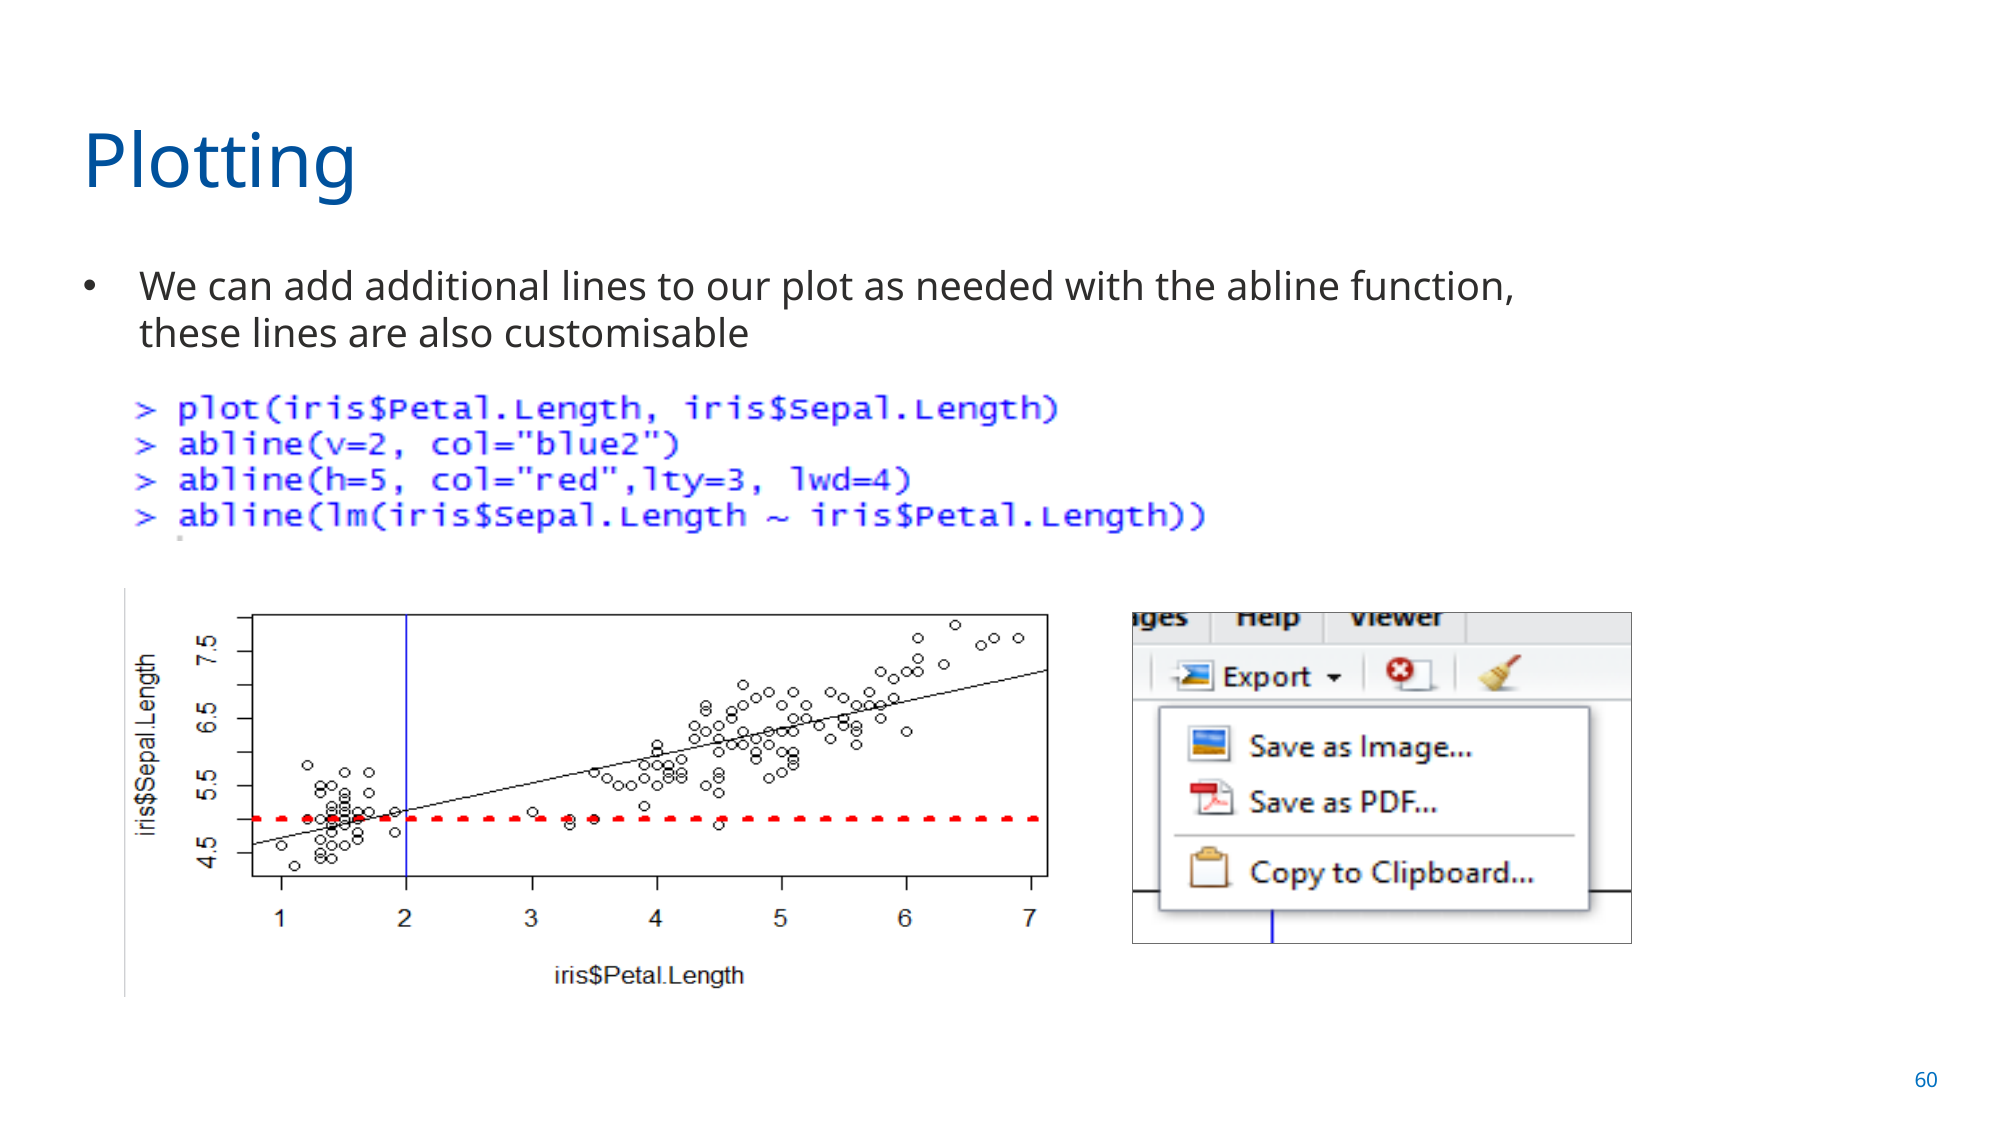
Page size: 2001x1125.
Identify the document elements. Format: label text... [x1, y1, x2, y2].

picture [127, 391, 1226, 542]
picture [123, 588, 1060, 997]
list We can add additional lines to our plot as needed with the abline function, these lines are also customisable [67, 253, 1567, 1000]
picture [1131, 611, 1633, 944]
title Plotting [67, 24, 1565, 210]
